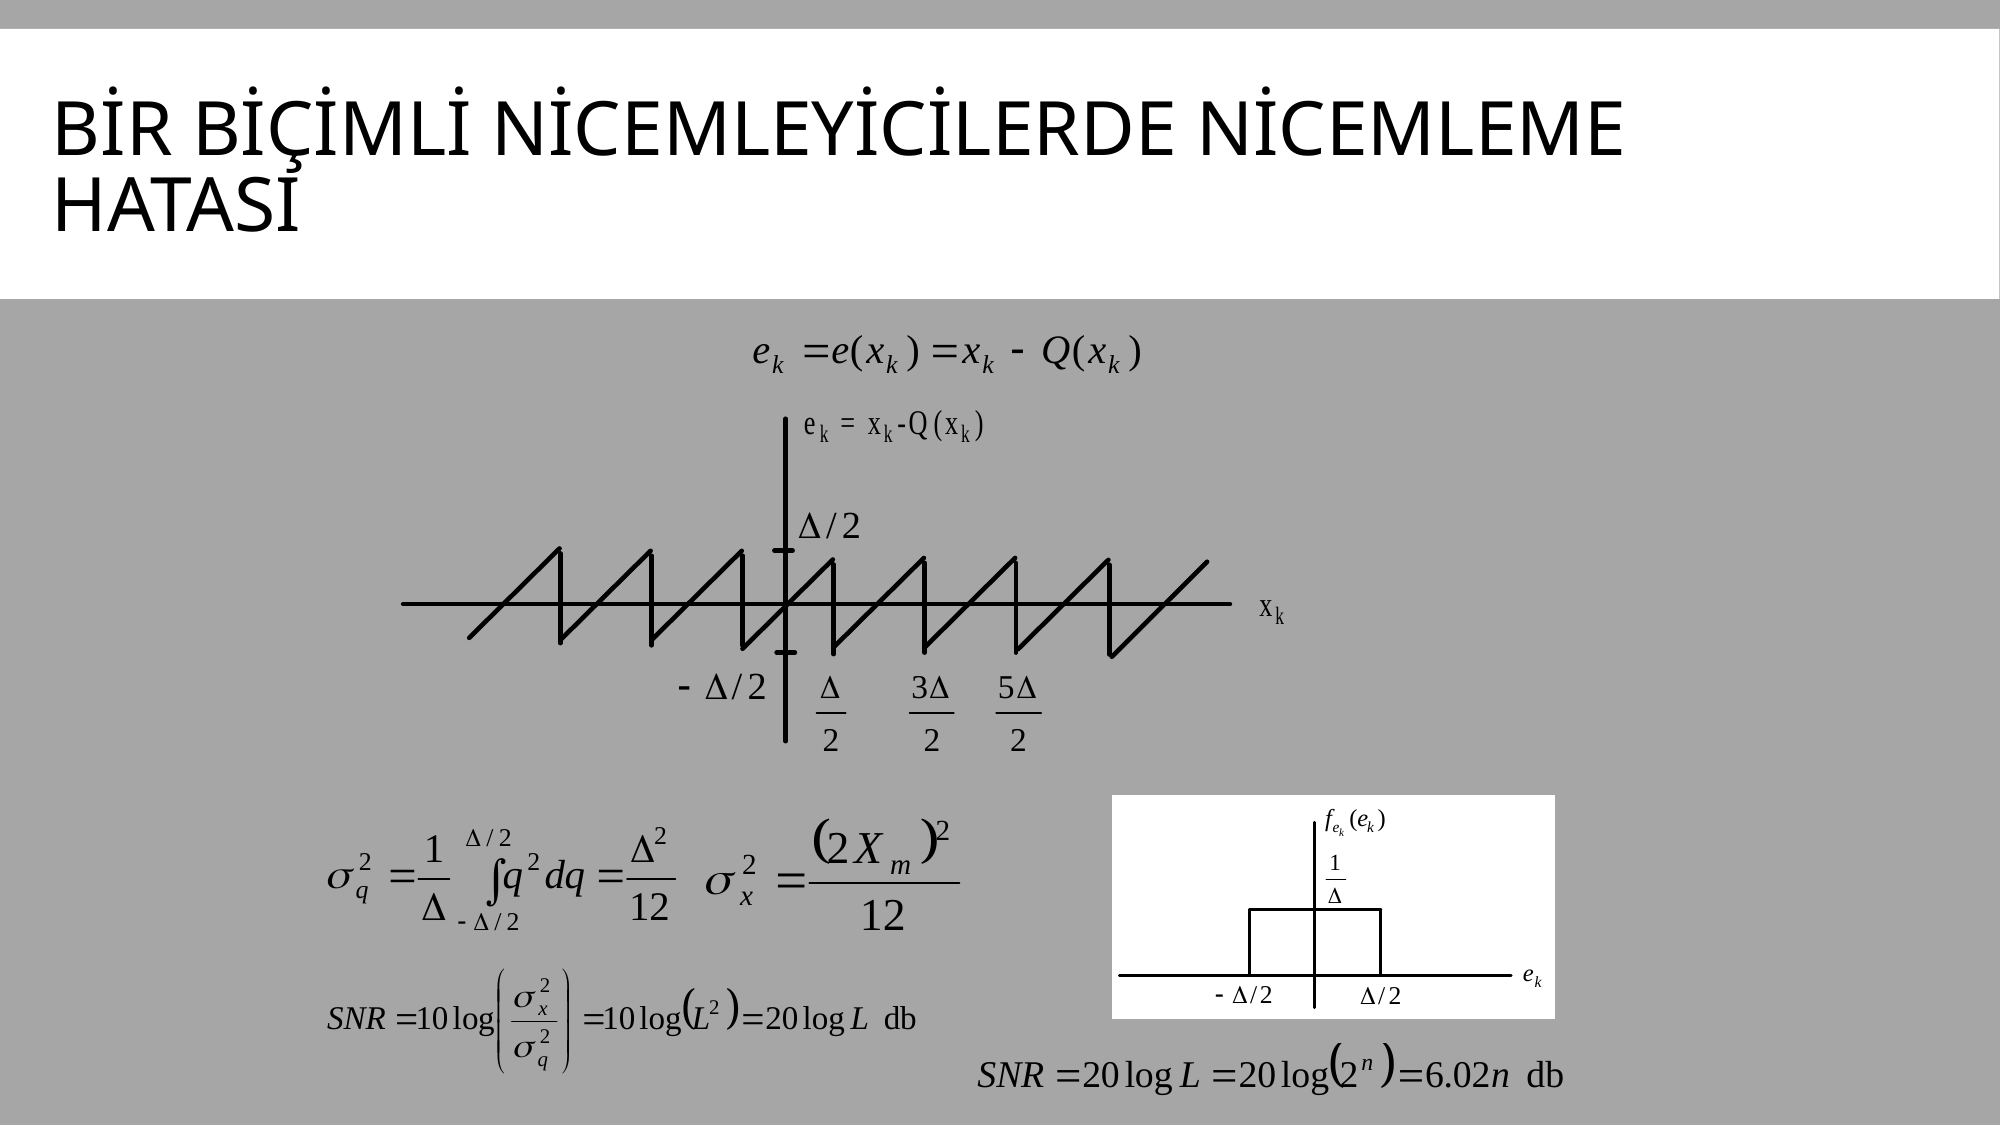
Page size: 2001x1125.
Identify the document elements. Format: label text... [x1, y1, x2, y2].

picture [320, 960, 924, 1082]
picture [698, 806, 971, 942]
picture [970, 1043, 1573, 1106]
picture [320, 814, 684, 941]
title Bir biçimli nicemleyicilerde nicemleme hatası [36, 46, 1803, 295]
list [745, 322, 1148, 383]
picture [391, 393, 1302, 771]
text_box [1112, 794, 1555, 1019]
